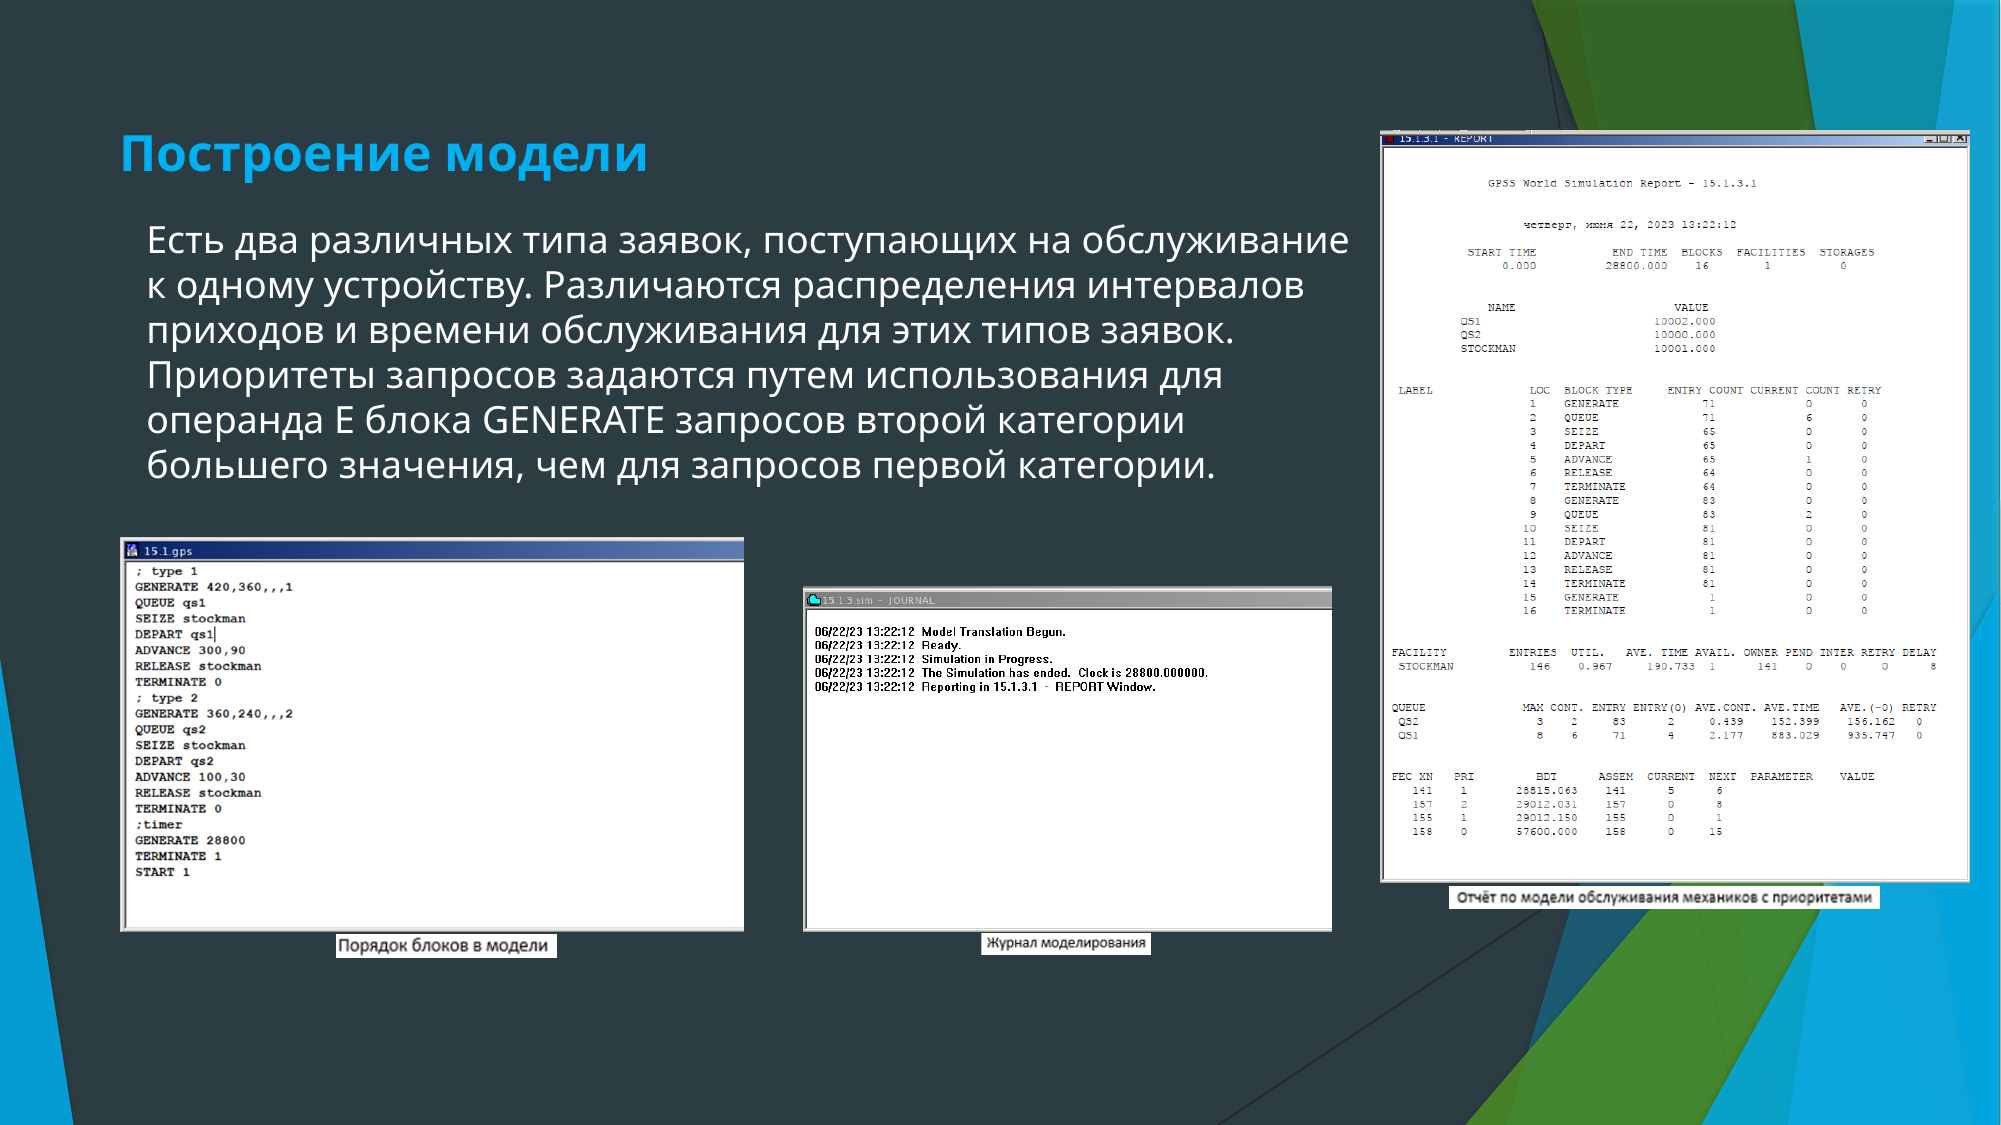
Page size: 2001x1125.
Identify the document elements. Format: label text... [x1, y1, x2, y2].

picture [336, 933, 557, 958]
picture [119, 536, 744, 932]
picture [1380, 130, 1971, 884]
picture [802, 585, 1332, 932]
picture [980, 933, 1152, 956]
text_box Есть два различных типа заявок, поступающих на обслуживание к одному устройству. Различаются распределения интервалов приходов и времени обслуживания для этих типов заявок. Приоритеты запросов задаются путем использования для операнда E блока GENERATE запросов второй категории большего значения, чем для запросов первой категории. [131, 208, 1369, 494]
picture [1448, 885, 1879, 909]
title Построение модели [104, 113, 1830, 332]
